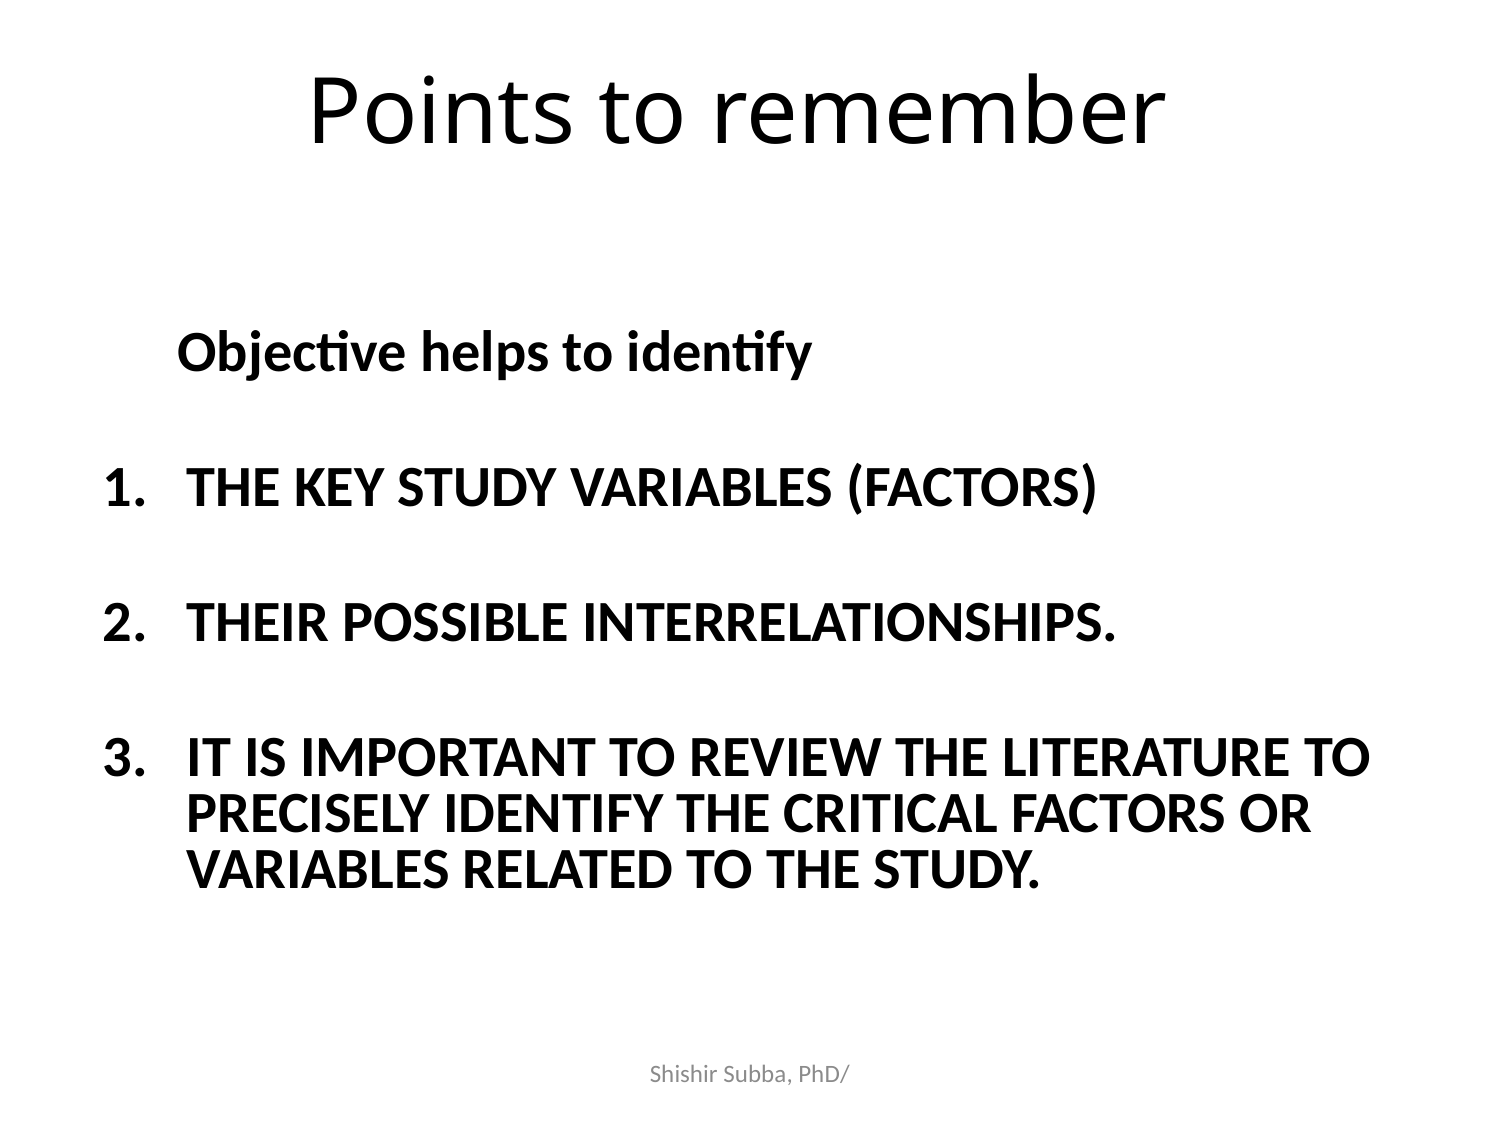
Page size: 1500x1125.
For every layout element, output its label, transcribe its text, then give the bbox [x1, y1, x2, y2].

title Points to remember [99, 37, 1376, 176]
footer Shishir Subba, PhD/ [512, 1042, 988, 1103]
subtitle Objective helps to identify THE KEY STUDY VARIABLES (FACTORS) THEIR POSSIBLE INTERRELATIONSHIPS. IT IS IMPORTANT TO REVIEW THE LITERATURE TO PRECISELY IDENTIFY THE CRITICAL FACTORS OR VARIABLES RELATED TO THE STUDY. [87, 237, 1463, 1001]
